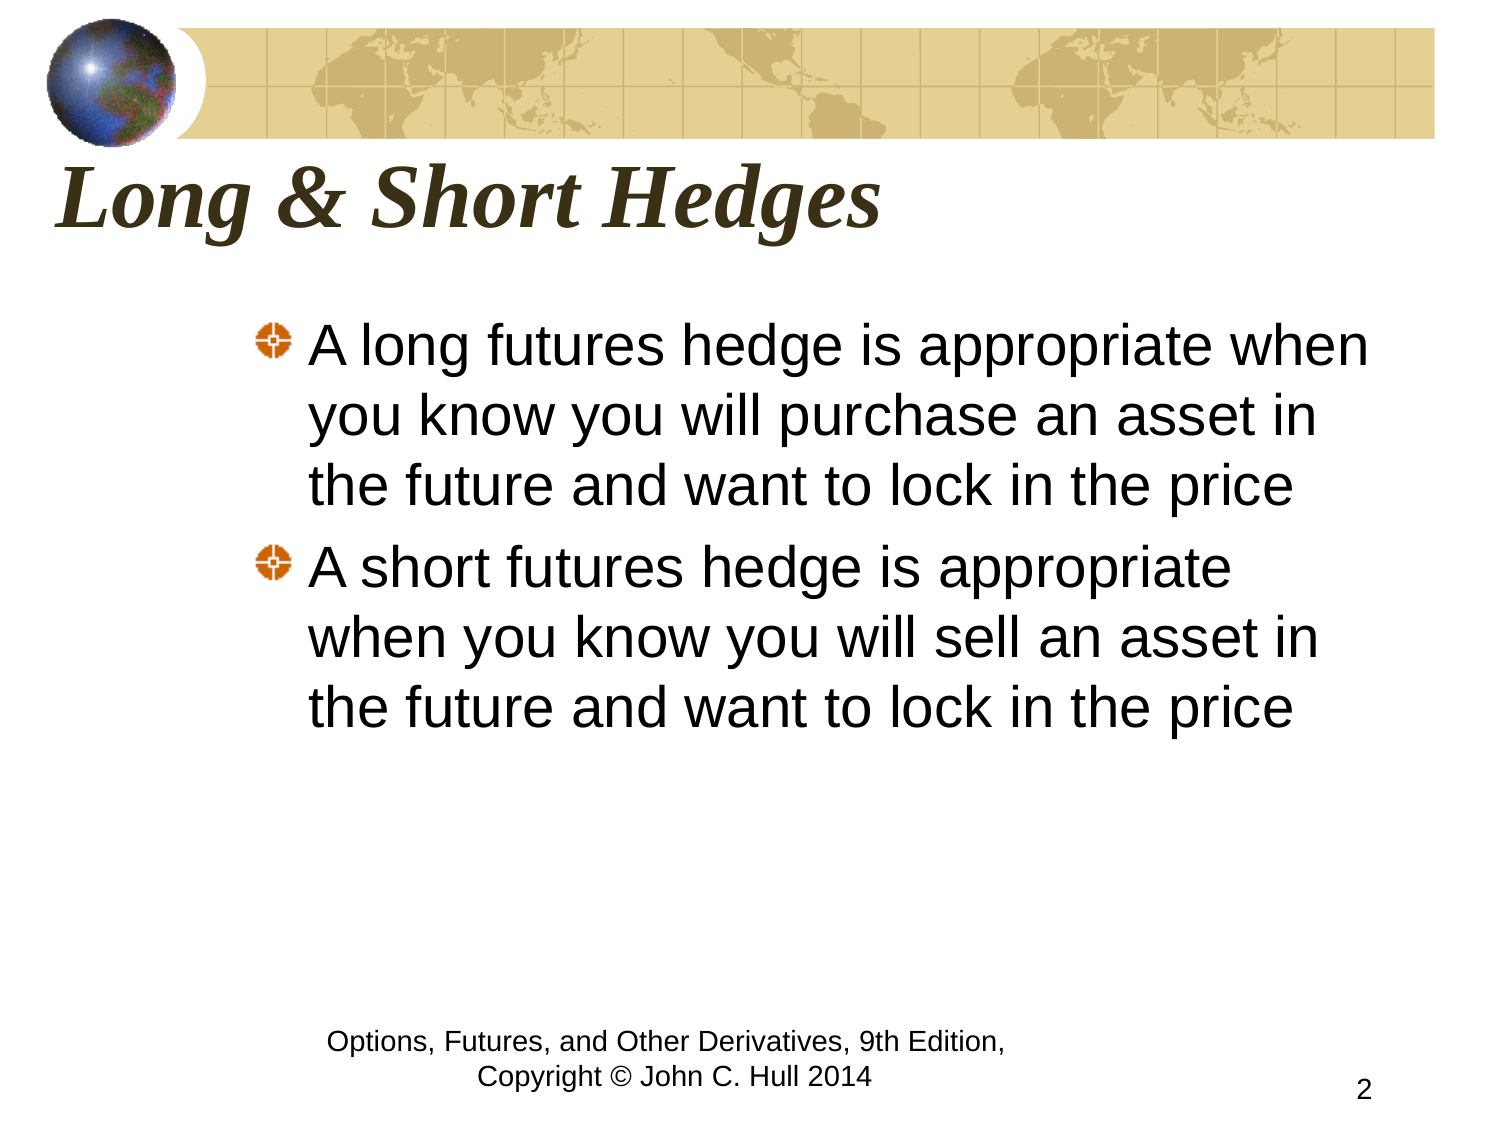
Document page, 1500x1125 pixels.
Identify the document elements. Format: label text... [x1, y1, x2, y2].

picture [252, 321, 294, 363]
picture [252, 543, 294, 585]
list A long futures hedge is appropriate when you know you will purchase an asset in the future and want to lock in the price A short futures hedge is appropriate when you know you will sell an asset in the future and want to lock in the price [237, 299, 1403, 1006]
footer Options, Futures, and Other Derivatives, 9th Edition, Copyright © John C. Hull 2014 [262, 1024, 1088, 1101]
title Long & Short Hedges [40, 152, 1316, 341]
slide_number 2 [1074, 1037, 1388, 1113]
picture [42, 14, 190, 151]
